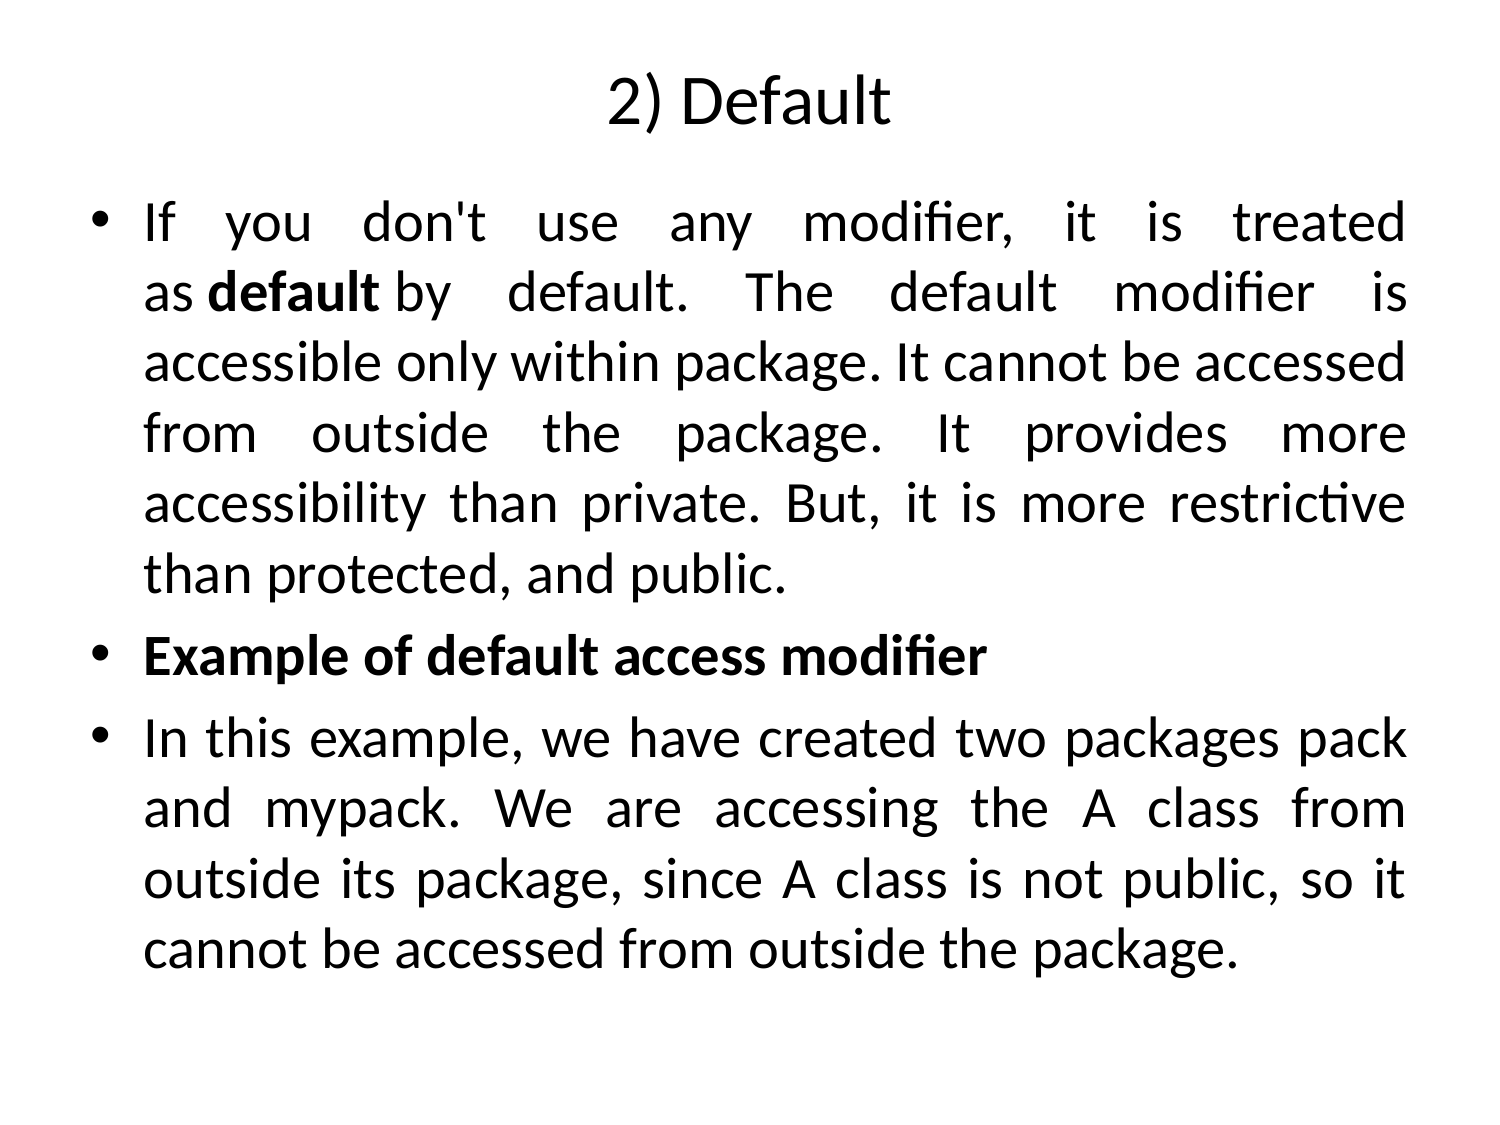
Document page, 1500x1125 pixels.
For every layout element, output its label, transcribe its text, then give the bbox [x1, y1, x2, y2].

list If you don't use any modifier, it is treated as default by default. The default modifier is accessible only within package. It cannot be accessed from outside the package. It provides more accessibility than private. But, it is more restrictive than protected, and public. Example of default access modifier In this example, we have created two packages pack and mypack. We are accessing the A class from outside its package, since A class is not public, so it cannot be accessed from outside the package. [75, 174, 1425, 1005]
title 2) Default [75, 45, 1425, 174]
